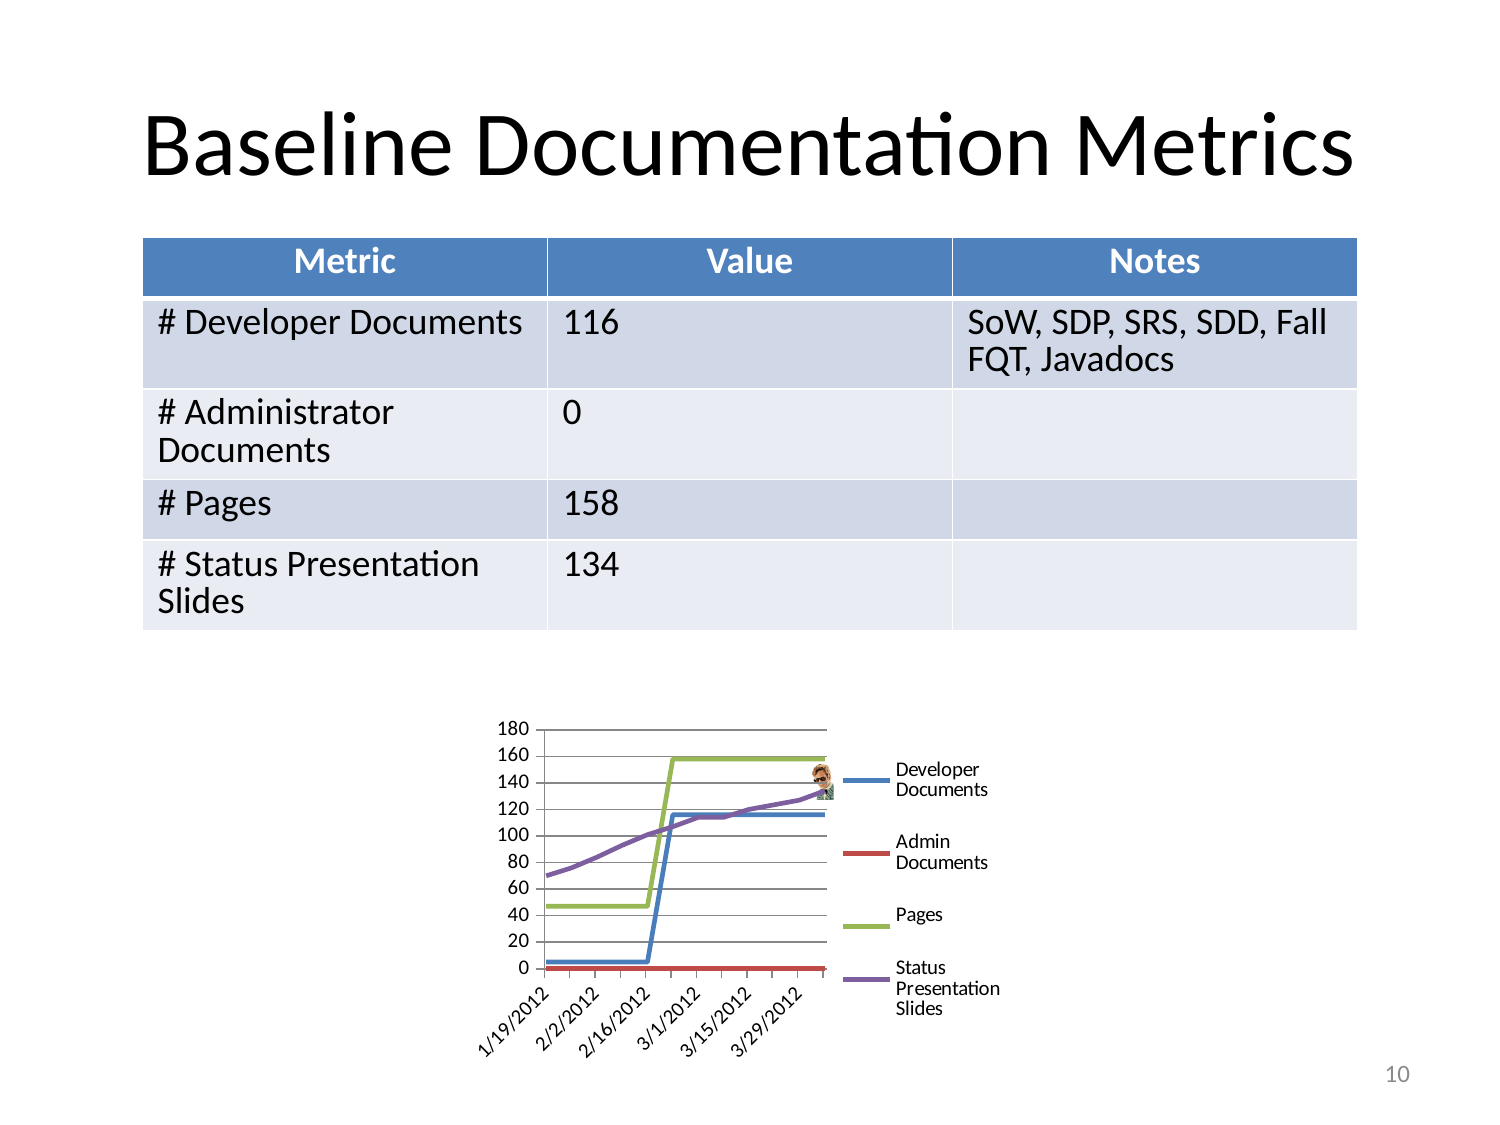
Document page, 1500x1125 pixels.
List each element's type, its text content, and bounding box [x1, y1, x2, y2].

title Baseline Documentation Metrics [75, 45, 1425, 233]
table_cell 0 [548, 390, 952, 479]
table_header Notes [953, 238, 1357, 296]
table_cell 158 [548, 480, 952, 539]
table_cell # Pages [143, 480, 547, 539]
table_cell SoW, SDP, SRS, SDD, Fall FQT, Javadocs [953, 301, 1357, 388]
chart [462, 712, 1023, 1071]
table_header Metric [143, 238, 547, 296]
table_cell 134 [548, 541, 952, 630]
slide_number 10 [1074, 1042, 1425, 1103]
table_cell [953, 480, 1357, 539]
table_cell [953, 541, 1357, 630]
table_cell [953, 390, 1357, 479]
table_cell # Developer Documents [143, 301, 547, 388]
table_cell 116 [548, 301, 952, 388]
table_cell # Administrator Documents [143, 390, 547, 479]
table_header Value [548, 238, 952, 296]
table_cell # Status Presentation Slides [143, 541, 547, 630]
